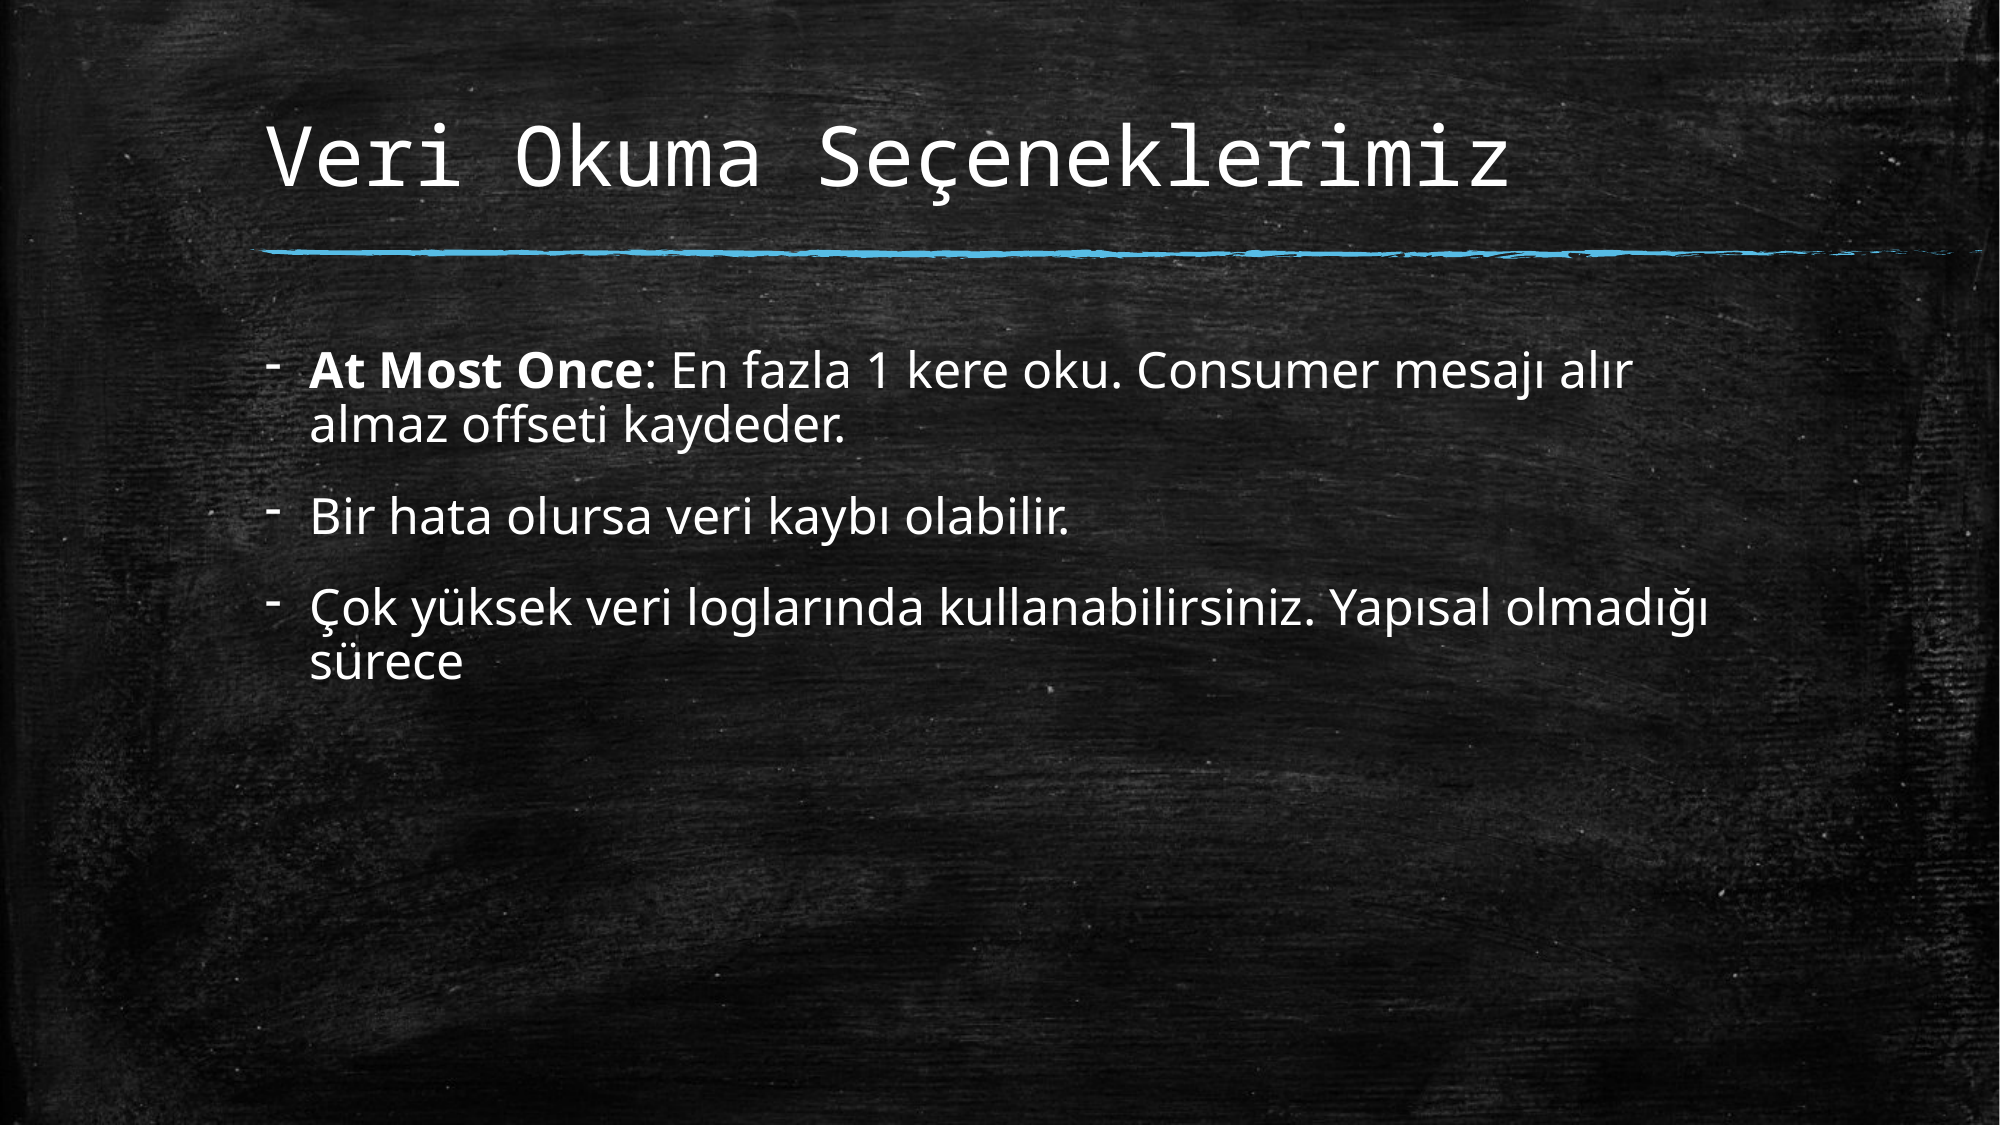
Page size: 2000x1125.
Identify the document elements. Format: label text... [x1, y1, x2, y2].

title Veri Okuma Seçeneklerimiz [249, 45, 1750, 213]
list At Most Once: En fazla 1 kere oku. Consumer mesajı alır almaz offseti kaydeder. Bir hata olursa veri kaybı olabilir. Çok yüksek veri loglarında kullanabilirsiniz. Yapısal olmadığı sürece [249, 338, 1750, 931]
